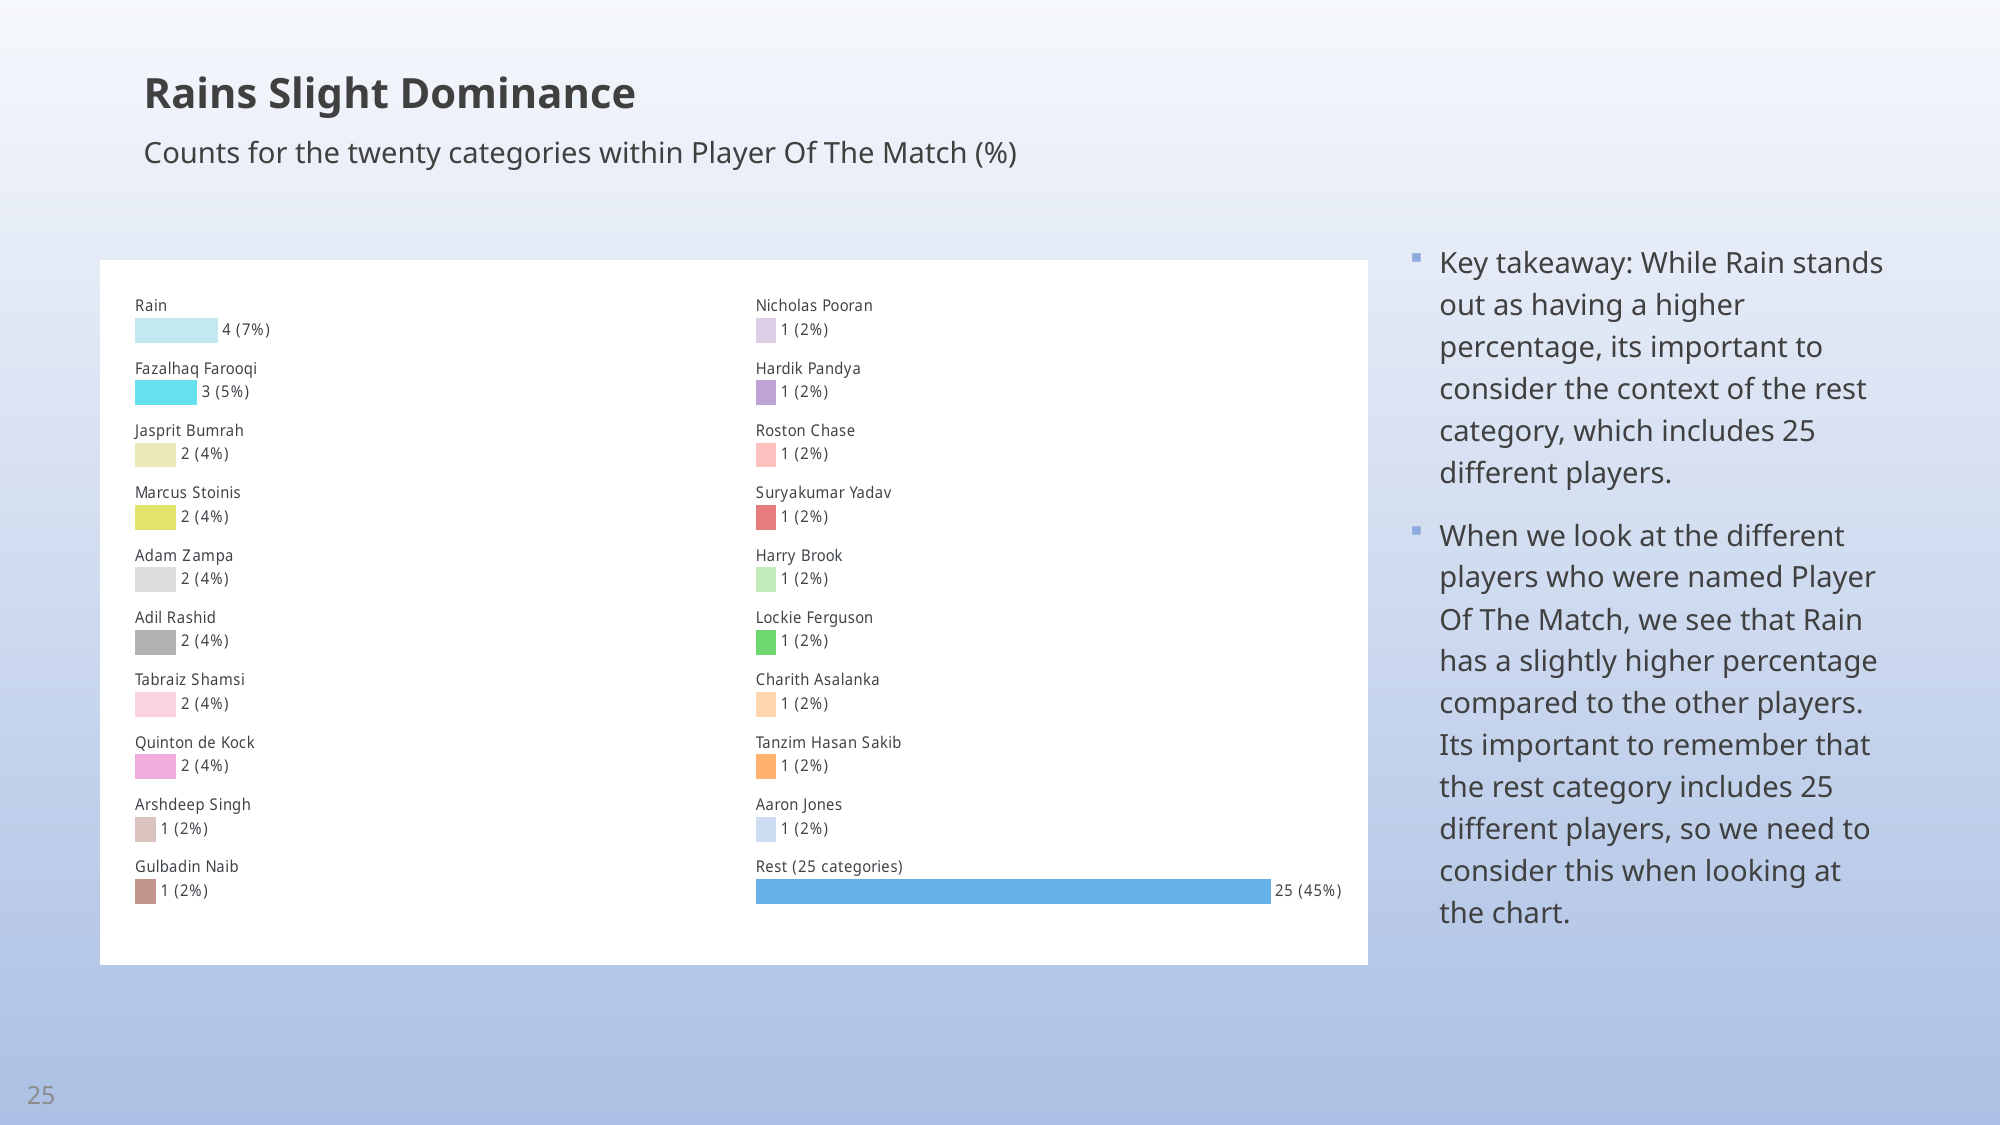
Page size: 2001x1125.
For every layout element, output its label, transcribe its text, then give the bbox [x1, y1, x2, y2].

list Rains Slight Dominance [129, 15, 1903, 126]
list Key takeaway: While Rain stands out as having a higher percentage, its important to consider the context of the rest category, which includes 25 different players. When we look at the different players who were named Player Of The Match, we see that Rain has a slightly higher percentage compared to the other players. Its important to remember that the rest category includes 25 different players, so we need to consider this when looking at the chart. [1395, 260, 1903, 970]
picture [99, 260, 1376, 970]
slide_number 25 [0, 1065, 71, 1125]
list Counts for the twenty categories within Player Of The Match (%) [129, 131, 1903, 171]
